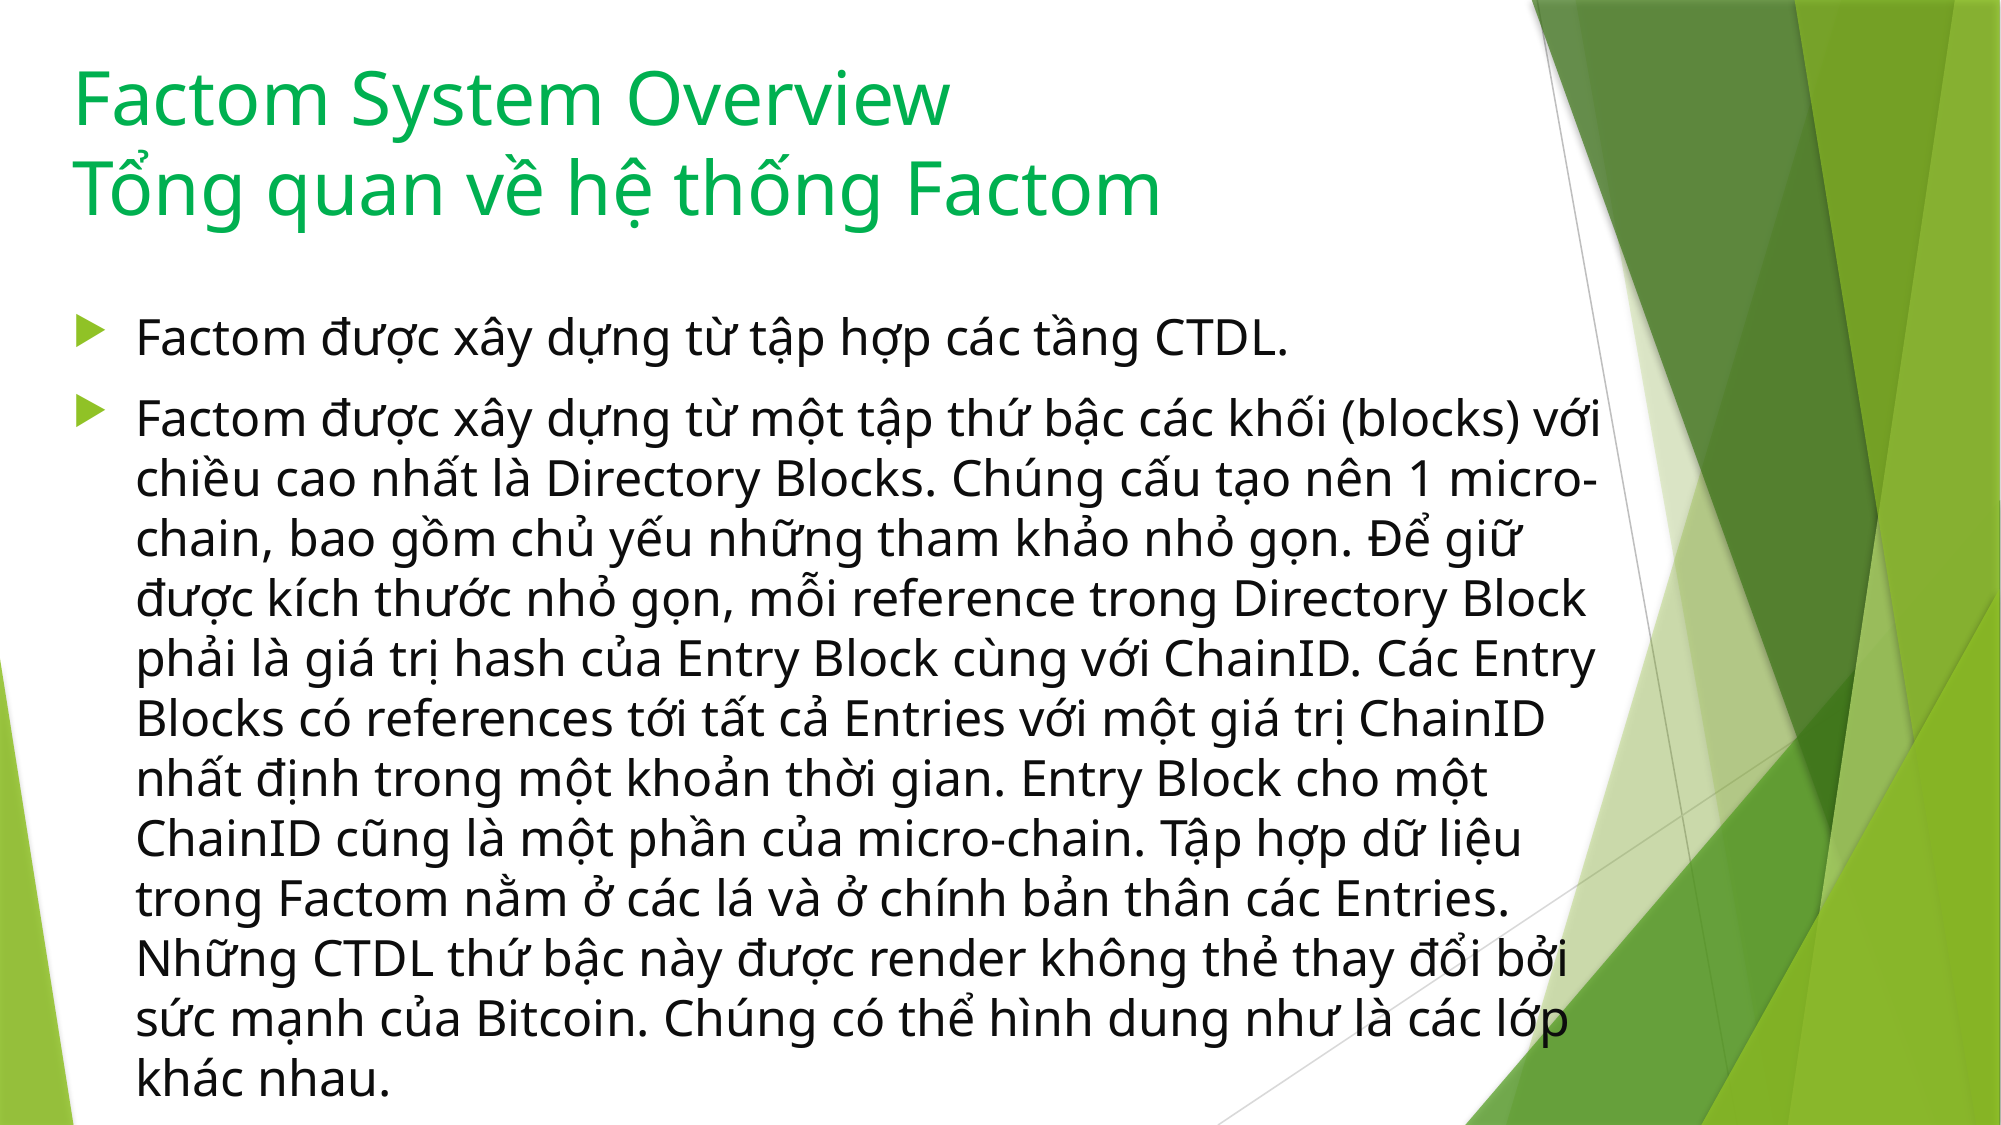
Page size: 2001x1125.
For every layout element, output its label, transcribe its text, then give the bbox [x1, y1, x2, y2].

slide_number [1409, 991, 1526, 1051]
list Factom được xây dựng từ tập hợp các tầng CTDL. Factom được xây dựng từ một tập thứ bậc các khối (blocks) với chiều cao nhất là Directory Blocks. Chúng cấu tạo nên 1 micro-chain, bao gồm chủ yếu những tham khảo nhỏ gọn. Để giữ được kích thước nhỏ gọn, mỗi reference trong Directory Block phải là giá trị hash của Entry Block cùng với ChainID. Các Entry Blocks có references tới tất cả Entries với một giá trị ChainID nhất định trong một khoản thời gian. Entry Block cho một ChainID cũng là một phần của micro-chain. Tập hợp dữ liệu trong Factom nằm ở các lá và ở chính bản thân các Entries. Những CTDL thứ bậc này được render không thẻ thay đổi bởi sức mạnh của Bitcoin. Chúng có thể hình dung như là các lớp khác nhau. [57, 297, 1628, 1125]
title Factom System Overview Tổng quan về hệ thống Factom [57, 43, 1468, 260]
